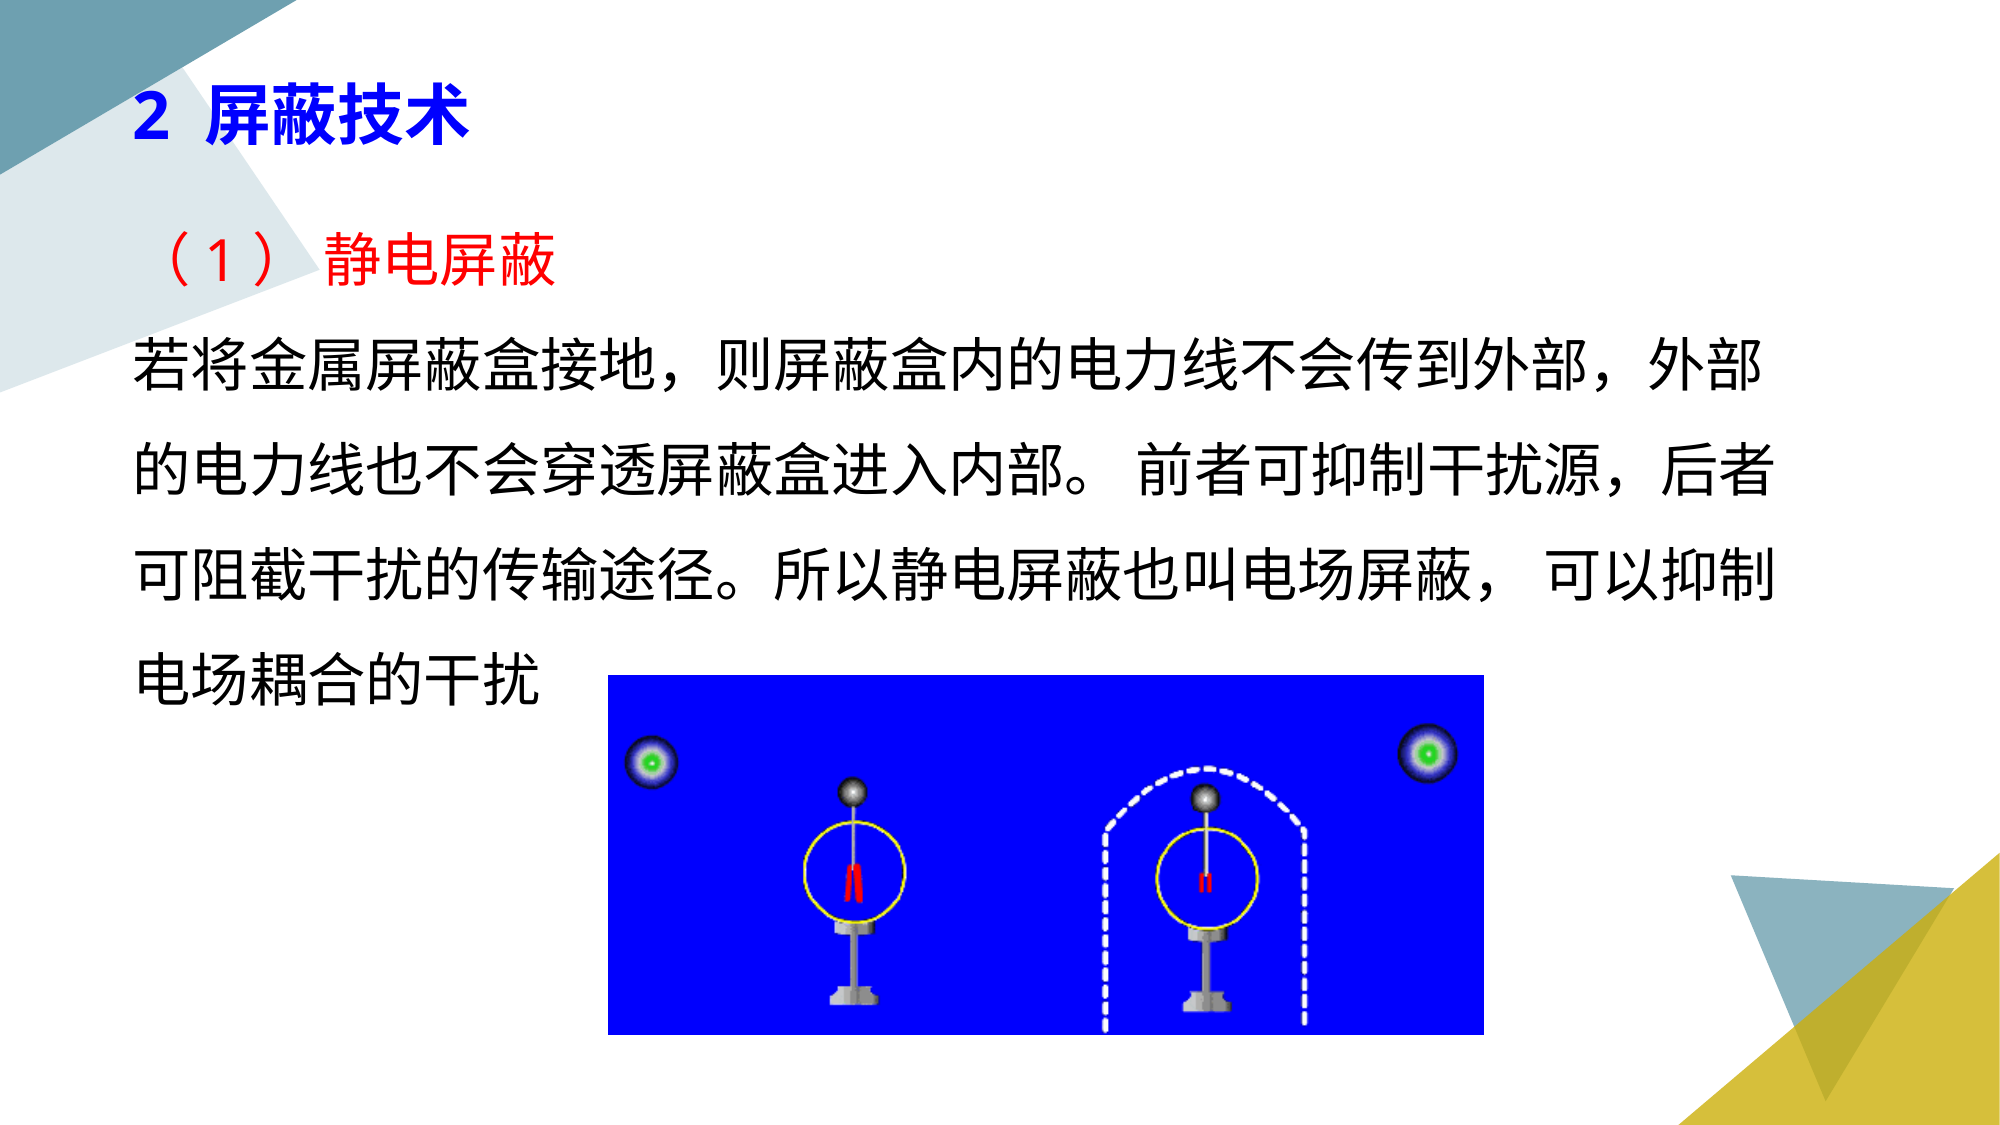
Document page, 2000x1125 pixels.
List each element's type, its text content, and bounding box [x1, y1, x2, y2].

picture [608, 675, 1484, 1035]
text_box 2 屏蔽技术 （1） 静电屏蔽 若将金属屏蔽盒接地，则屏蔽盒内的电力线不会传到外部，外部的电力线也不会穿透屏蔽盒进入内部。 前者可抑制干扰源，后者可阻截干扰的传输途径。所以静电屏蔽也叫电场屏蔽， 可以抑制电场耦合的干扰 [117, 25, 1836, 825]
